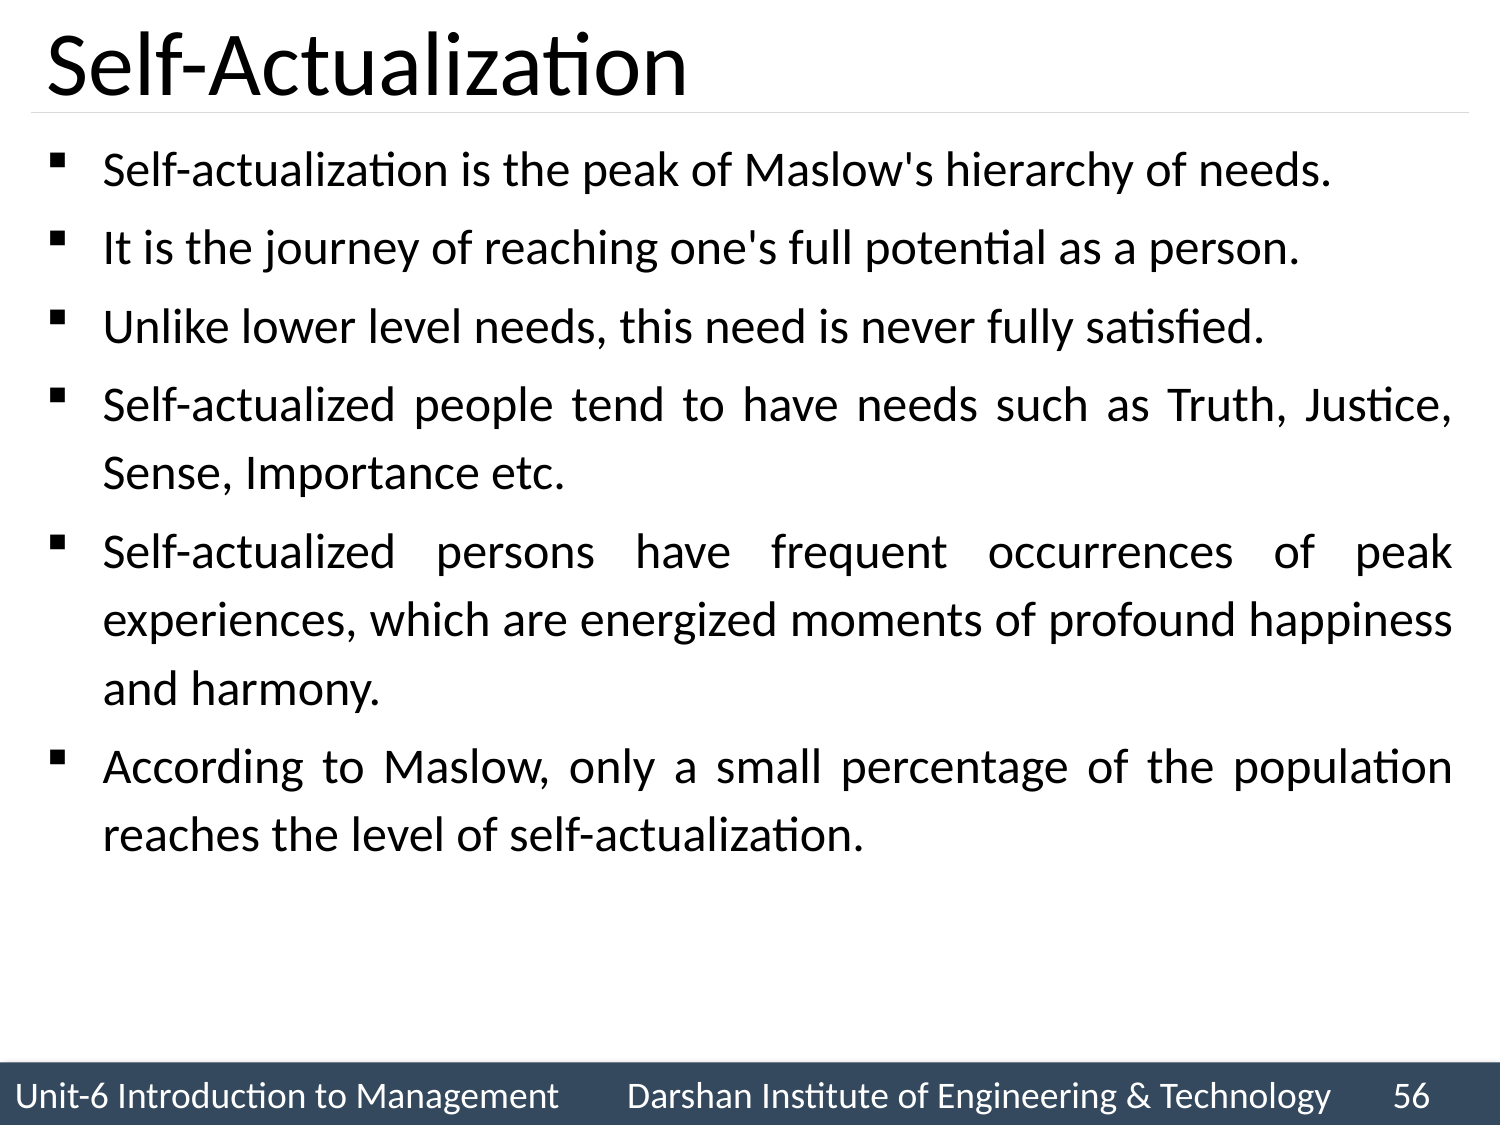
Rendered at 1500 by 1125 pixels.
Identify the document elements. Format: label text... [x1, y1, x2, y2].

list Self-actualization is the peak of Maslow's hierarchy of needs. It is the journey of reaching one's full potential as a person. Unlike lower level needs, this need is never fully satisfied. Self-actualized people tend to have needs such as Truth, Justice, Sense, Importance etc. Self-actualized persons have frequent occurrences of peak experiences, which are energized moments of profound happiness and harmony. According to Maslow, only a small percentage of the population reaches the level of self-actualization. [31, 120, 1469, 1046]
title Self-Actualization [31, 0, 1469, 120]
